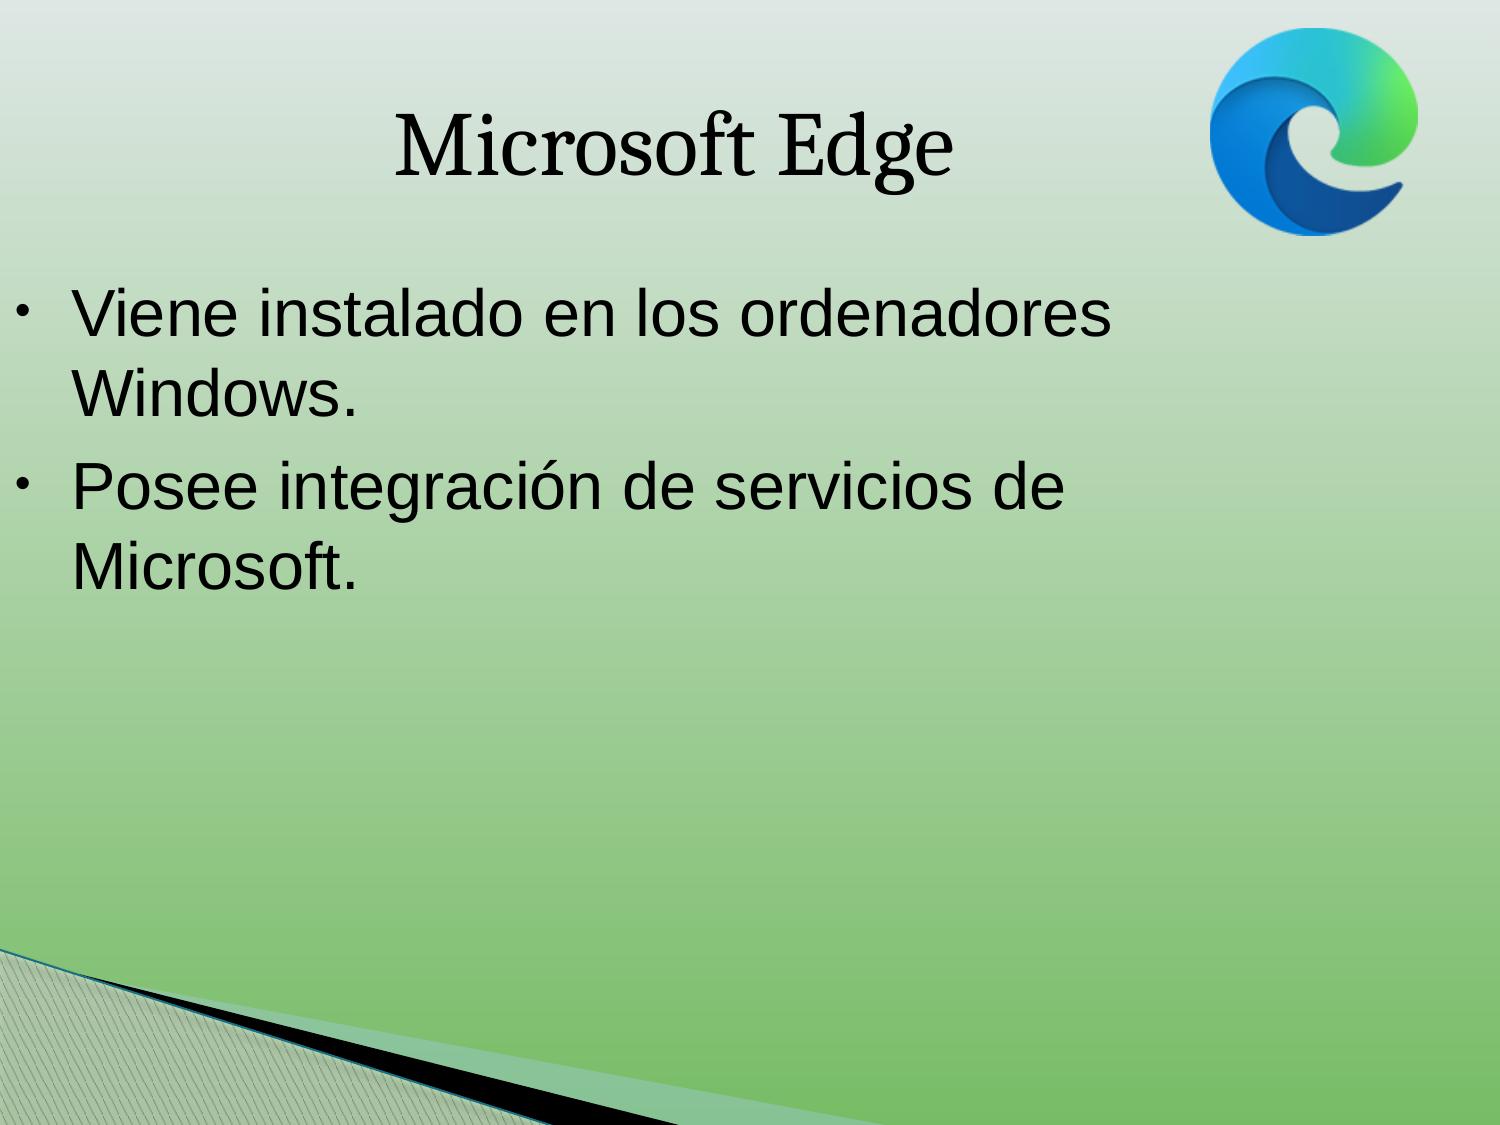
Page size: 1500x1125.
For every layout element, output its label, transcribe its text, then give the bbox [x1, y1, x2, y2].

picture [1210, 28, 1419, 237]
title Microsoft Edge [0, 45, 1204, 232]
list Viene instalado en los ordenadores Windows. Posee integración de servicios de Microsoft. [0, 262, 1350, 1005]
